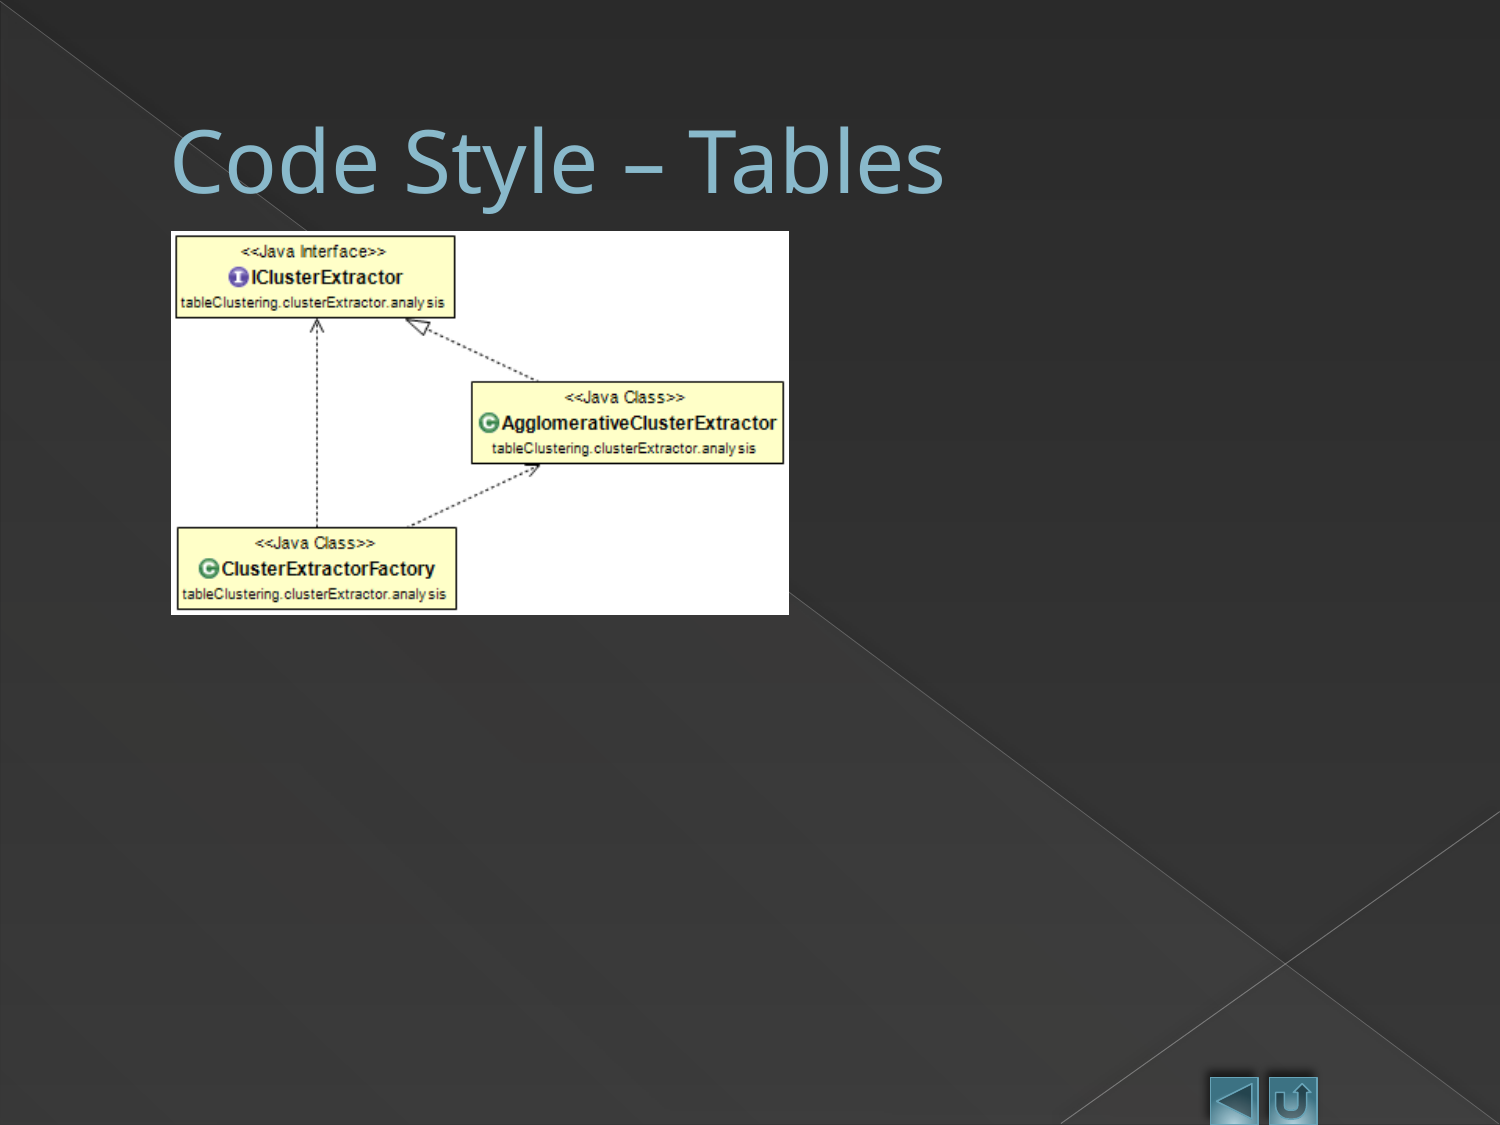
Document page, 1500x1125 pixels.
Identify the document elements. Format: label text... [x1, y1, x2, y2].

text_box [1210, 1077, 1259, 1125]
text_box [1269, 1077, 1318, 1125]
title Code Style – Tables [75, 43, 1425, 274]
picture [170, 231, 789, 615]
